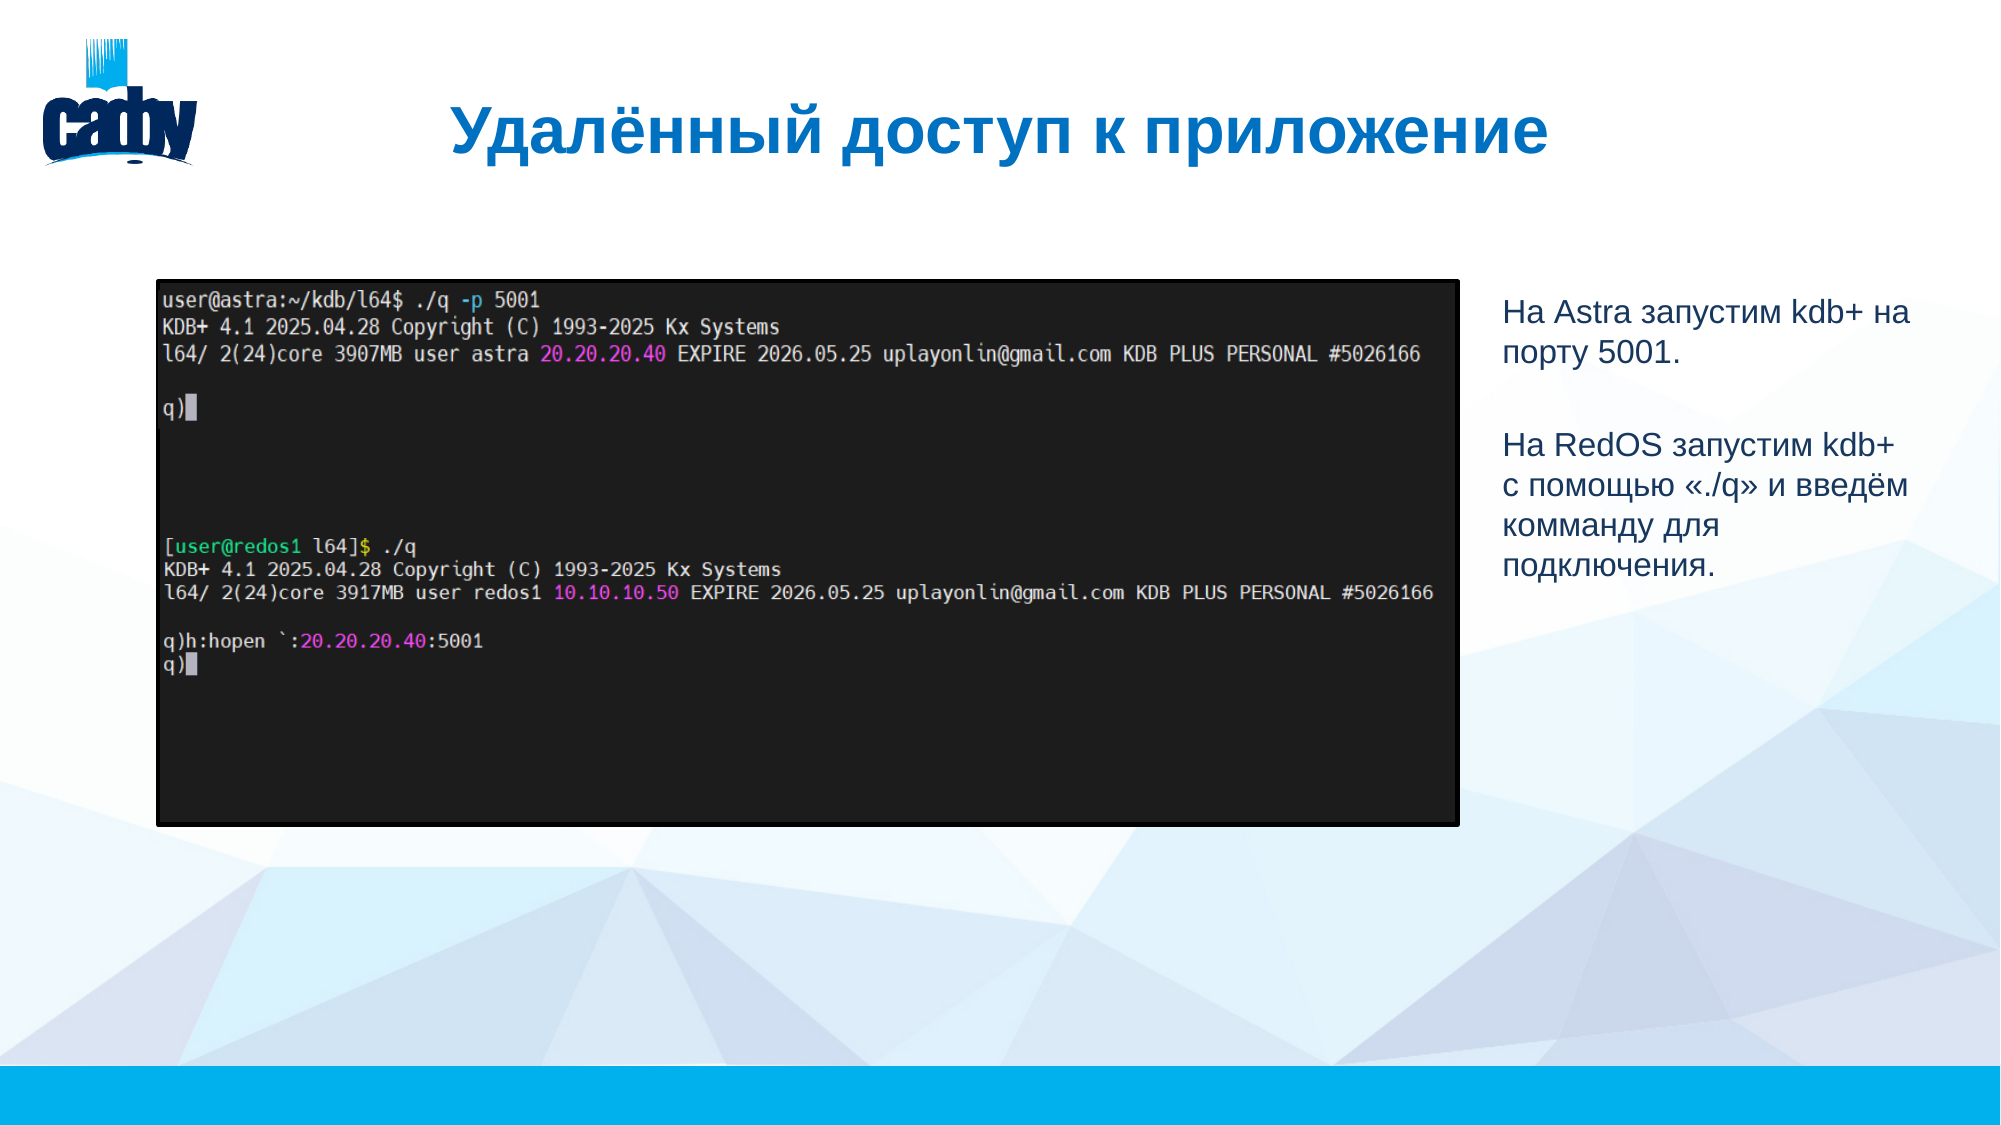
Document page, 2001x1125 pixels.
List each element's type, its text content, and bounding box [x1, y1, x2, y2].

picture [0, 0, 2001, 1065]
list На Astra запустим kdb+ на порту 5001. На RedOS запустим kdb+ с помощью «./q» и введём комманду для подключения. [1487, 282, 1931, 825]
text_box [156, 279, 1460, 827]
title Удалённый доступ к приложение [291, 45, 1709, 209]
